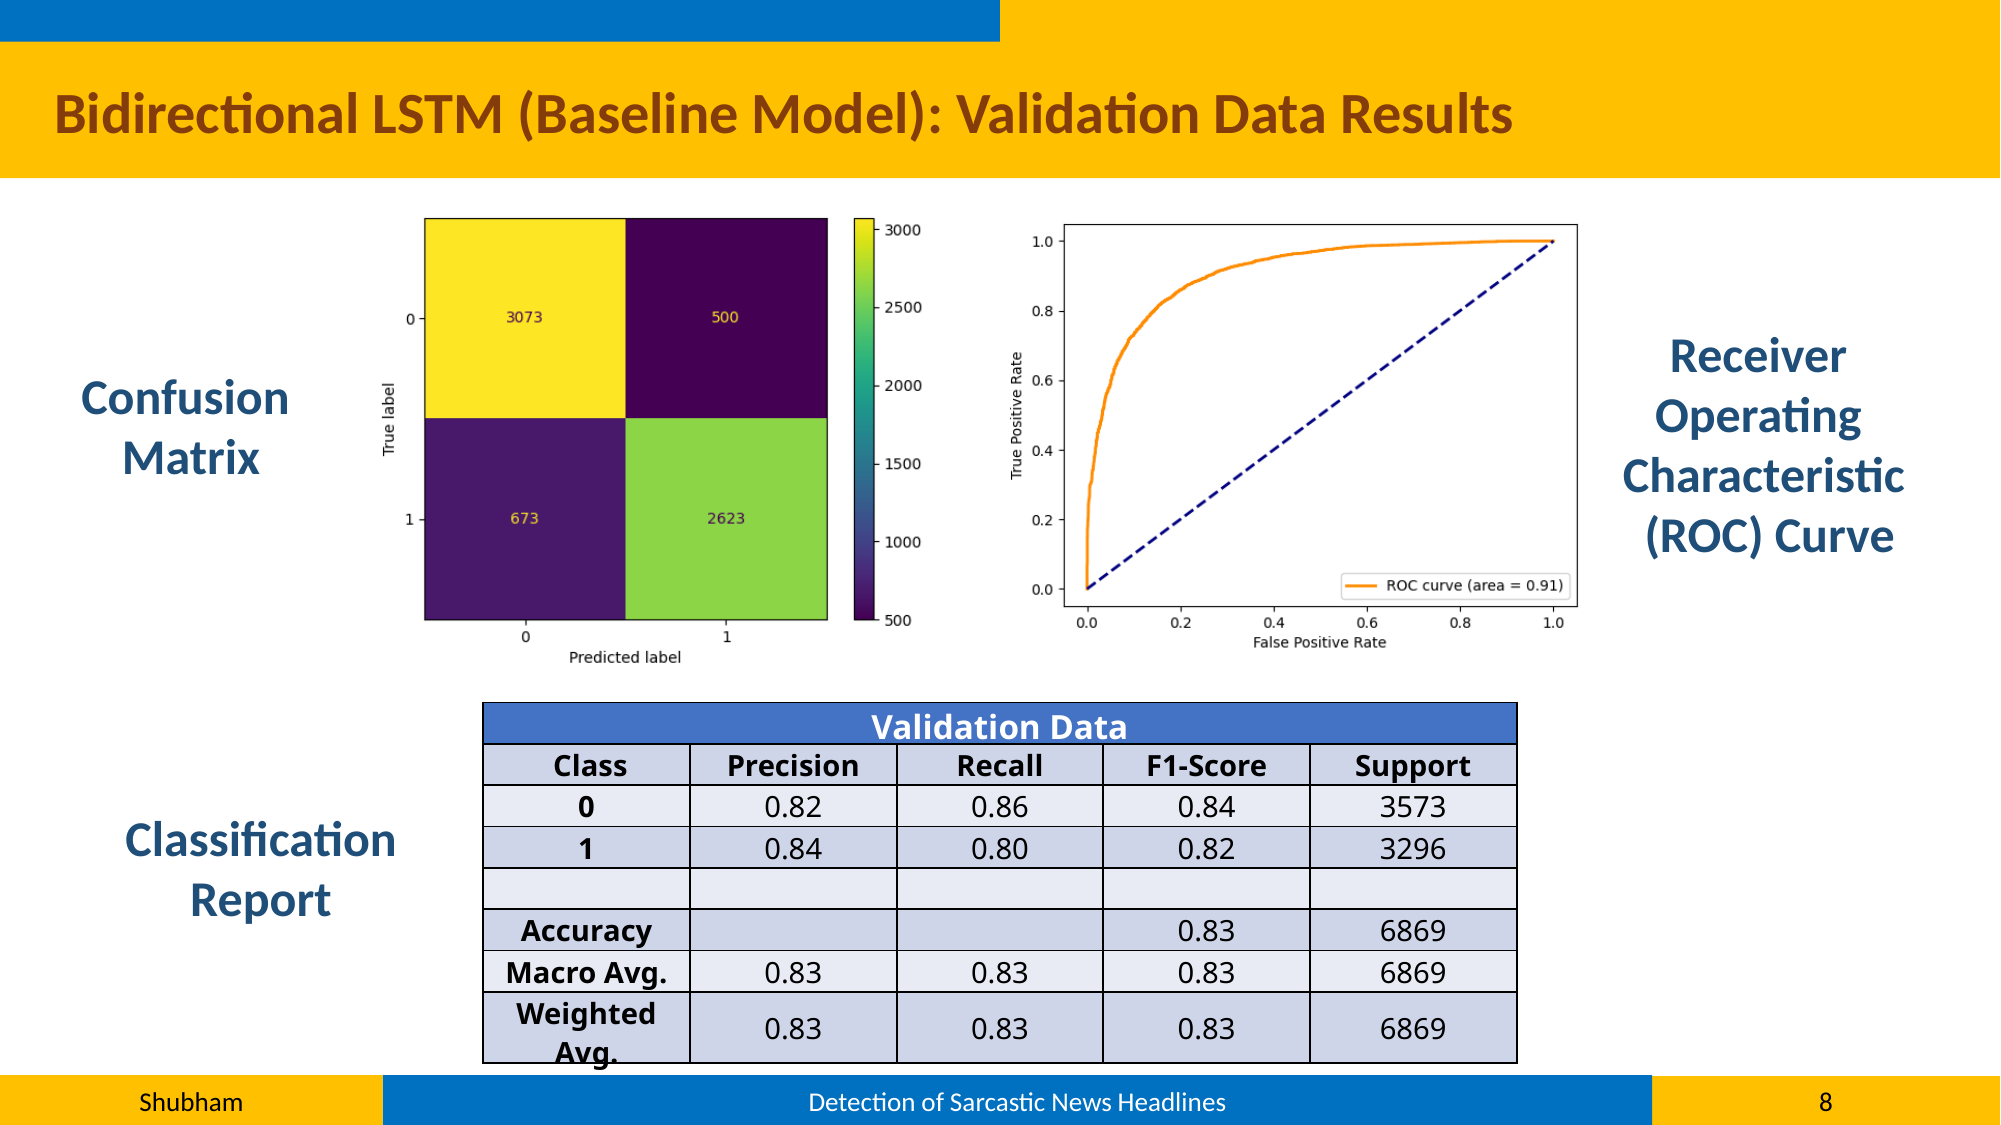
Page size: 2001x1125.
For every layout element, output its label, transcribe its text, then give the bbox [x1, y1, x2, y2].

table_cell 0.83 [691, 951, 896, 991]
picture [999, 221, 1593, 661]
table_cell 3296 [1311, 827, 1516, 867]
text_box Detection of Sarcastic News Headlines [384, 1074, 1653, 1125]
table_cell 1 [484, 827, 689, 867]
table_cell [898, 910, 1102, 950]
table_cell 0.86 [898, 786, 1102, 826]
table_header Validation Data [484, 703, 1516, 743]
table_cell 6869 [1311, 910, 1516, 950]
table_cell 3573 [1311, 786, 1516, 826]
text_box [0, 0, 2000, 179]
table_cell Accuracy [484, 910, 689, 950]
table_cell [484, 869, 689, 908]
table_cell Macro Avg. [484, 951, 689, 991]
table_cell 0.83 [898, 951, 1102, 991]
table_cell Precision [691, 745, 896, 784]
table_cell 0 [484, 786, 689, 826]
table_cell 0.83 [1104, 993, 1309, 1062]
text_box Confusion​ Matrix​​ [0, 357, 370, 493]
table_cell 0.83 [1104, 951, 1309, 991]
table_cell 6869 [1311, 993, 1516, 1062]
picture [370, 203, 937, 677]
table_cell 0.84 [691, 827, 896, 867]
table_cell 0.83 [1104, 910, 1309, 950]
table_cell 0.83 [898, 993, 1102, 1062]
table_cell 0.84 [1104, 786, 1309, 826]
text_box [0, 0, 1001, 43]
table_cell 6869 [1311, 951, 1516, 991]
text_box Classification Report ​​ [105, 799, 417, 935]
table_cell [1104, 869, 1309, 908]
table_cell [691, 910, 896, 950]
table_cell Class [484, 745, 689, 784]
table_cell Weighted Avg. [484, 993, 689, 1062]
text_box Shubham [0, 1074, 384, 1125]
table_cell 0.82 [691, 786, 896, 826]
table_cell Support [1311, 745, 1516, 784]
text_box Receiver ​ Operating ​ Characteristic (ROC) Curve​​ [1599, 315, 1929, 571]
table_cell [1311, 869, 1516, 908]
text_box 8 [1653, 1075, 2000, 1125]
table_cell F1-Score [1104, 745, 1309, 784]
table_cell Recall [898, 745, 1102, 784]
text_box Bidirectional LSTM (Baseline Model): Validation Data Results [39, 67, 2000, 153]
table_cell 0.80 [898, 827, 1102, 867]
table_cell 0.82 [1104, 827, 1309, 867]
table_cell [898, 869, 1102, 908]
table_cell 0.83 [691, 993, 896, 1062]
table_cell [691, 869, 896, 908]
